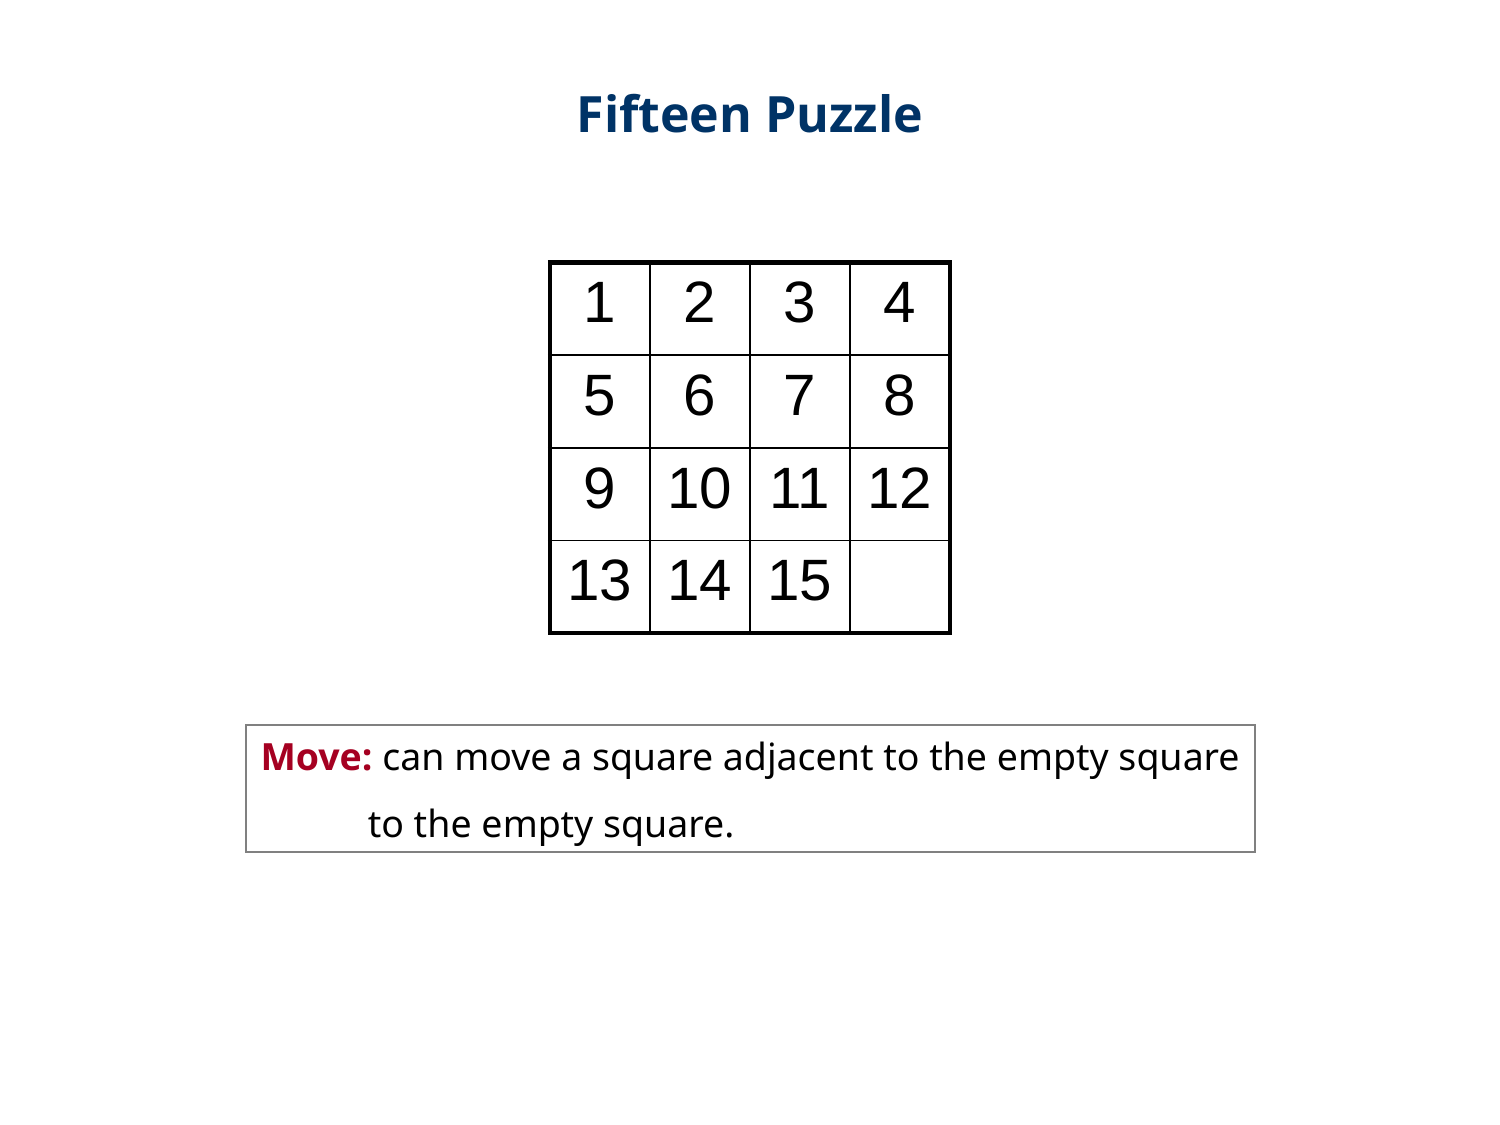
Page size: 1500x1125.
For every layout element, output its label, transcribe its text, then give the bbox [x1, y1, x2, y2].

table_cell 9 [552, 449, 649, 540]
table_header 2 [651, 265, 749, 354]
table_cell 6 [651, 356, 749, 447]
table_cell 12 [851, 449, 948, 540]
table_header 1 [552, 265, 649, 354]
text_box Move: can move a square adjacent to the empty square to the empty square. [245, 725, 1256, 853]
table_cell 10 [651, 449, 749, 540]
table_cell 14 [651, 541, 749, 631]
table_cell 7 [751, 356, 849, 447]
table_cell 5 [552, 356, 649, 447]
table_cell 11 [751, 449, 849, 540]
table_cell 8 [851, 356, 948, 447]
table_cell [851, 541, 948, 631]
table_header 3 [751, 265, 849, 354]
table_cell 13 [552, 541, 649, 631]
table_cell 15 [751, 541, 849, 631]
table_header 4 [851, 265, 948, 354]
text_box Fifteen Puzzle [561, 74, 938, 150]
